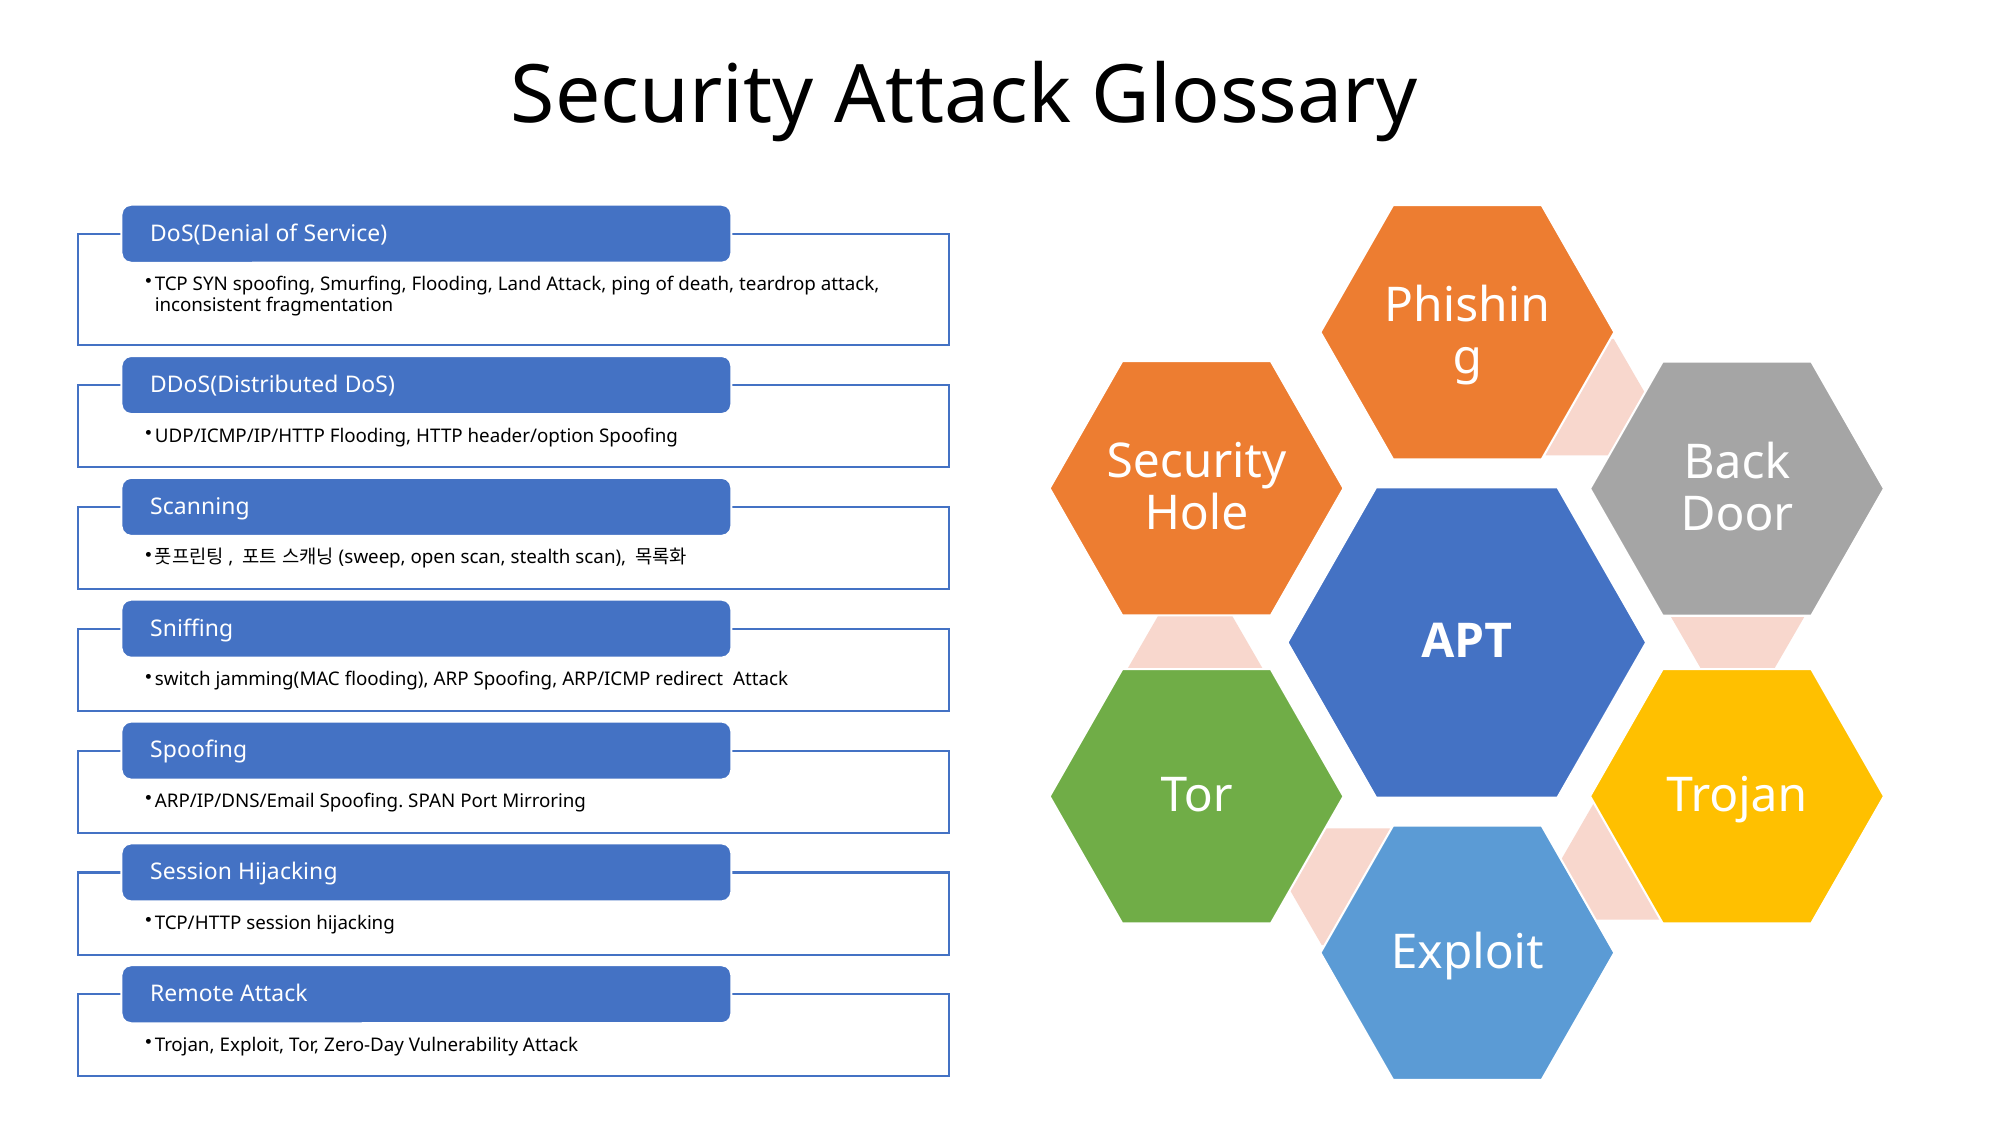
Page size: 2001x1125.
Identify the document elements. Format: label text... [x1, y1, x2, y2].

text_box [77, 203, 950, 1079]
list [1031, 205, 1903, 1080]
title Security Attack Glossary [289, 45, 1640, 149]
